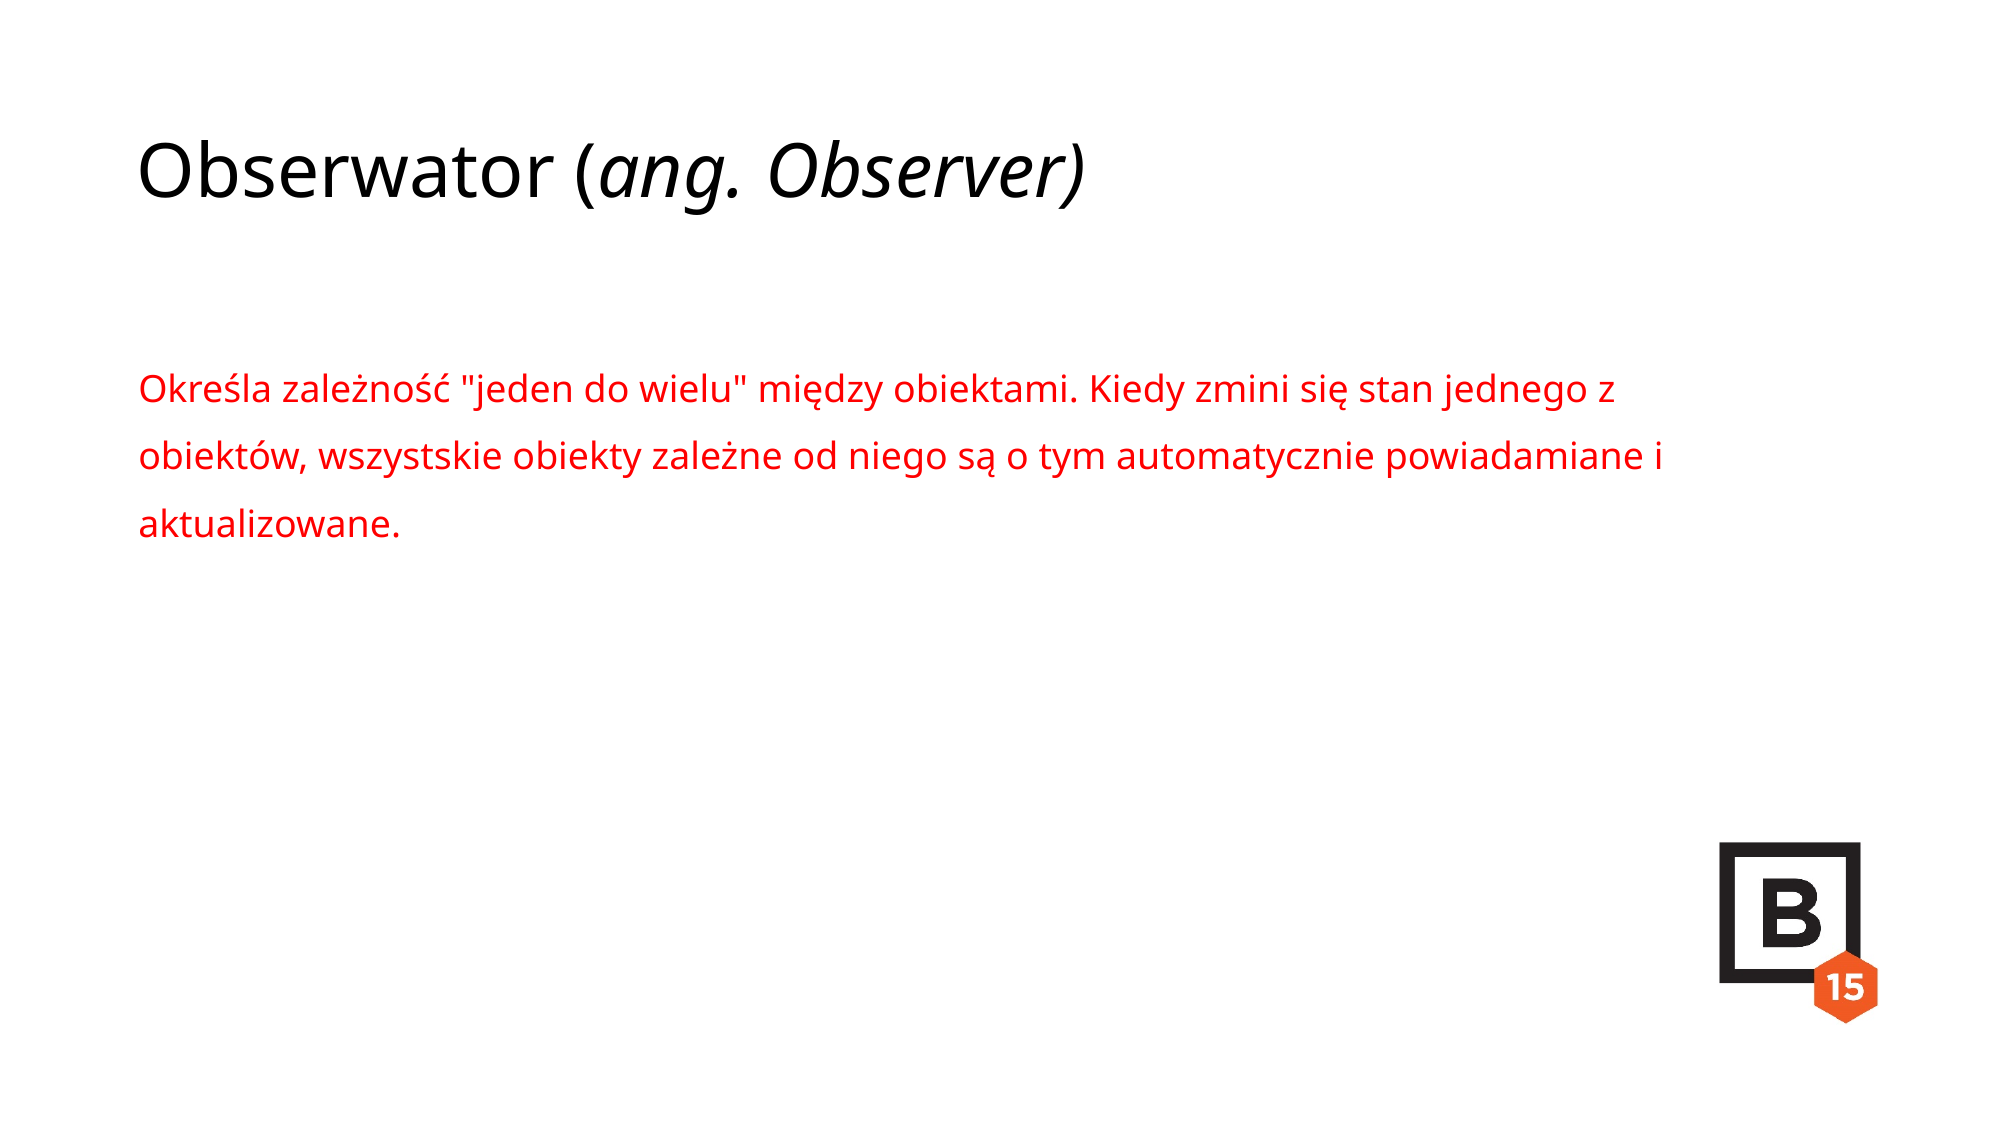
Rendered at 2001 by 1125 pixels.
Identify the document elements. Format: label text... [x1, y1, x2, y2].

list Określa zależność "jeden do wielu" między obiektami. Kiedy zmini się stan jednego z obiektów, wszystskie obiekty zależne od niego są o tym automatycznie powiadamiane i aktualizowane. [123, 268, 1723, 993]
list Obserwator (ang. Observer) [122, 124, 1881, 221]
picture [1717, 841, 1879, 1025]
